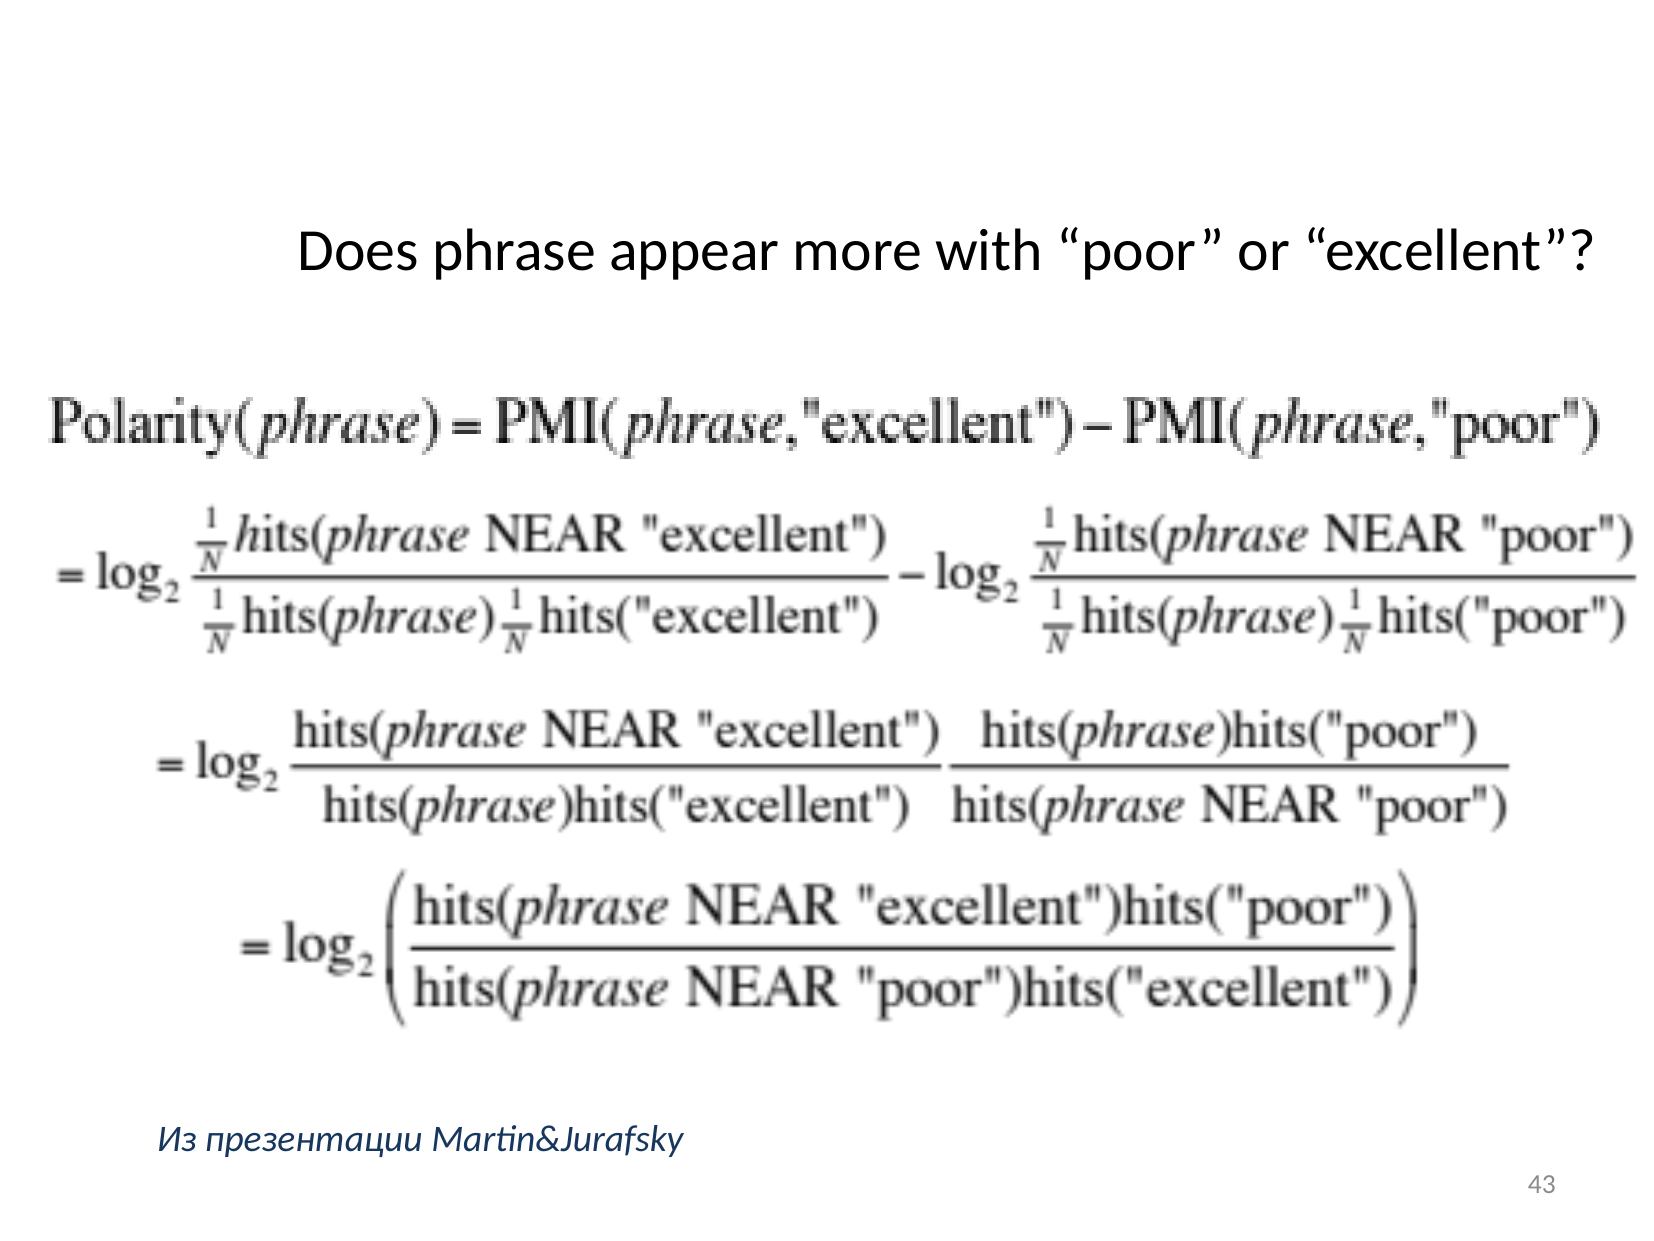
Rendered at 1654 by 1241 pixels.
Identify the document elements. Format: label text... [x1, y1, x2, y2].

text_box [41, 385, 1609, 465]
text_box Из презентации Martin&Jurafsky [142, 1106, 754, 1167]
slide_number 43 [1185, 1149, 1571, 1216]
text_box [151, 694, 1517, 841]
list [51, 495, 1640, 662]
title Does phrase appear more with “poor” or “excellent”? [245, 179, 1651, 314]
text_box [234, 858, 1426, 1034]
